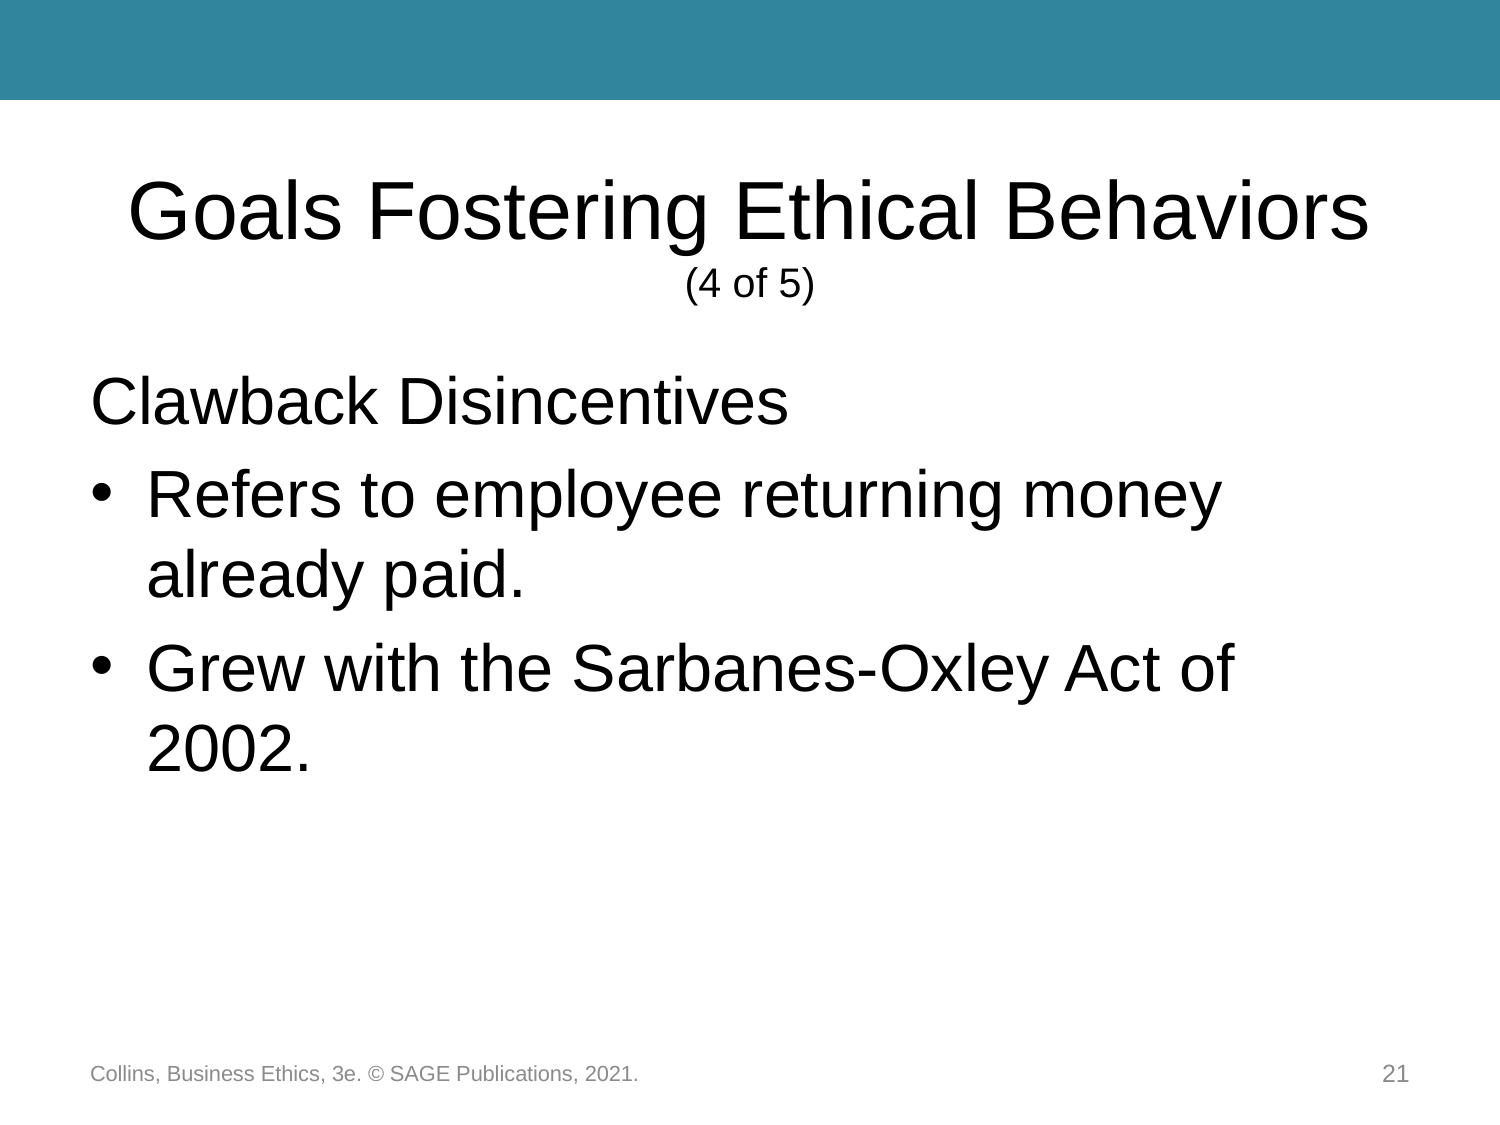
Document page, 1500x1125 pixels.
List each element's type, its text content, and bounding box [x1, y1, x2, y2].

footer Collins, Business Ethics, 3e. © SAGE Publications, 2021. [75, 1042, 1313, 1103]
list Clawback Disincentives Refers to employee returning money already paid. Grew with the Sarbanes-Oxley Act of 2002. [75, 350, 1425, 1005]
slide_number 21 [1350, 1042, 1425, 1103]
title Goals Fostering Ethical Behaviors (4 of 5) [75, 137, 1425, 325]
